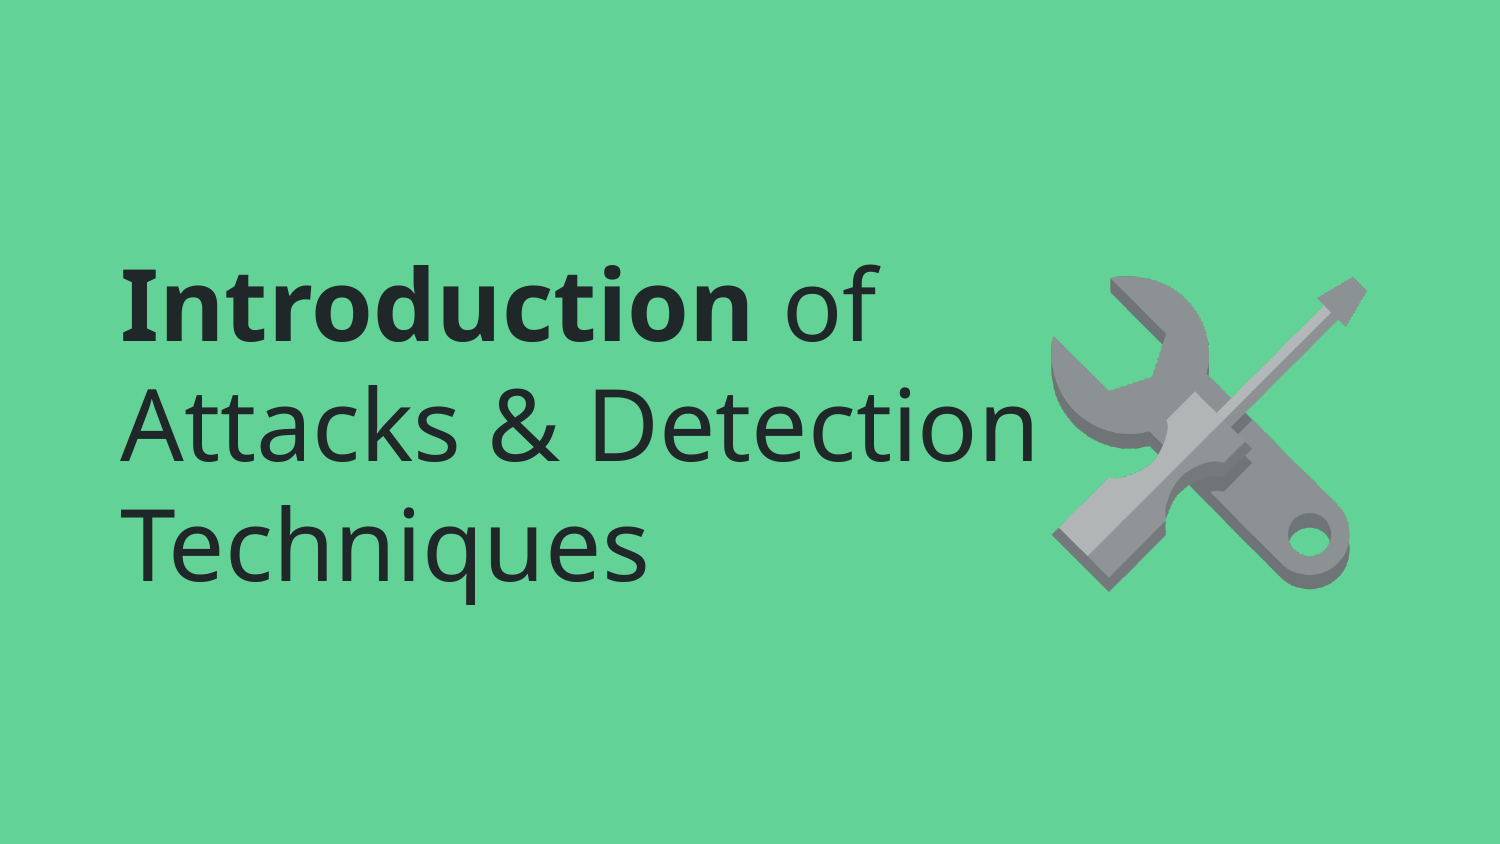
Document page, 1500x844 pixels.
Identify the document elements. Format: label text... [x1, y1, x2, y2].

title Introduction of Attacks & Detection Techniques [105, 86, 1107, 758]
picture [1036, 262, 1381, 607]
